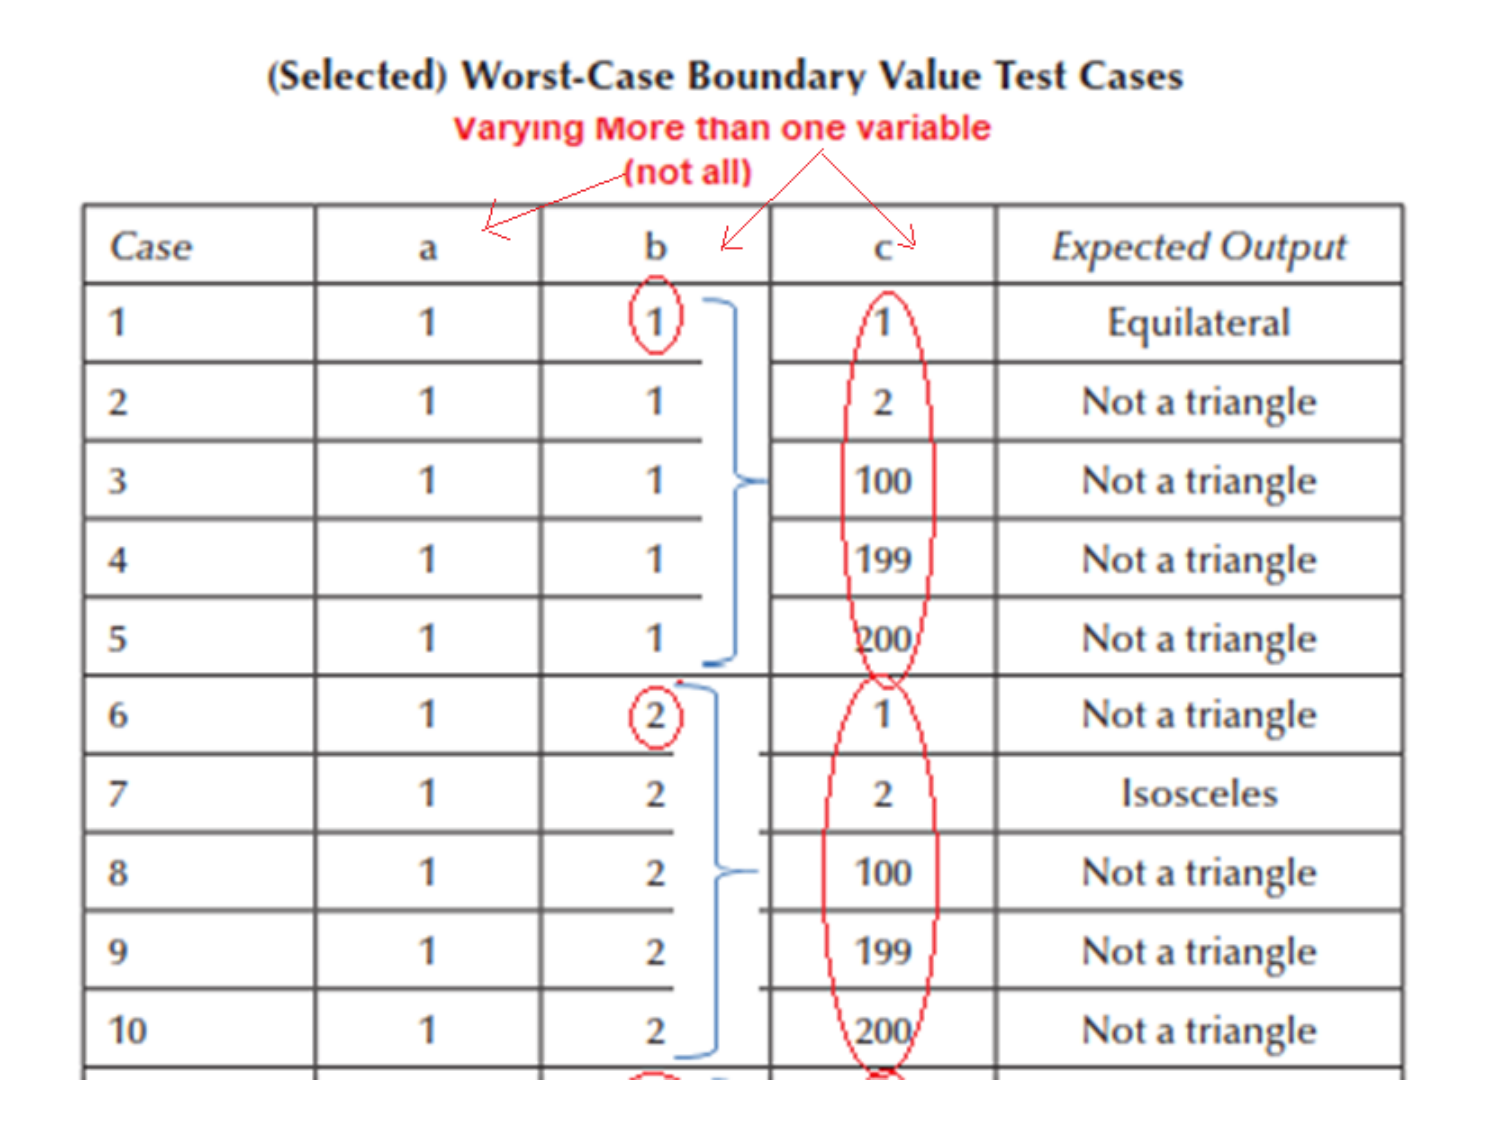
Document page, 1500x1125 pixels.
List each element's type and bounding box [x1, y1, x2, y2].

picture [74, 54, 1413, 1080]
